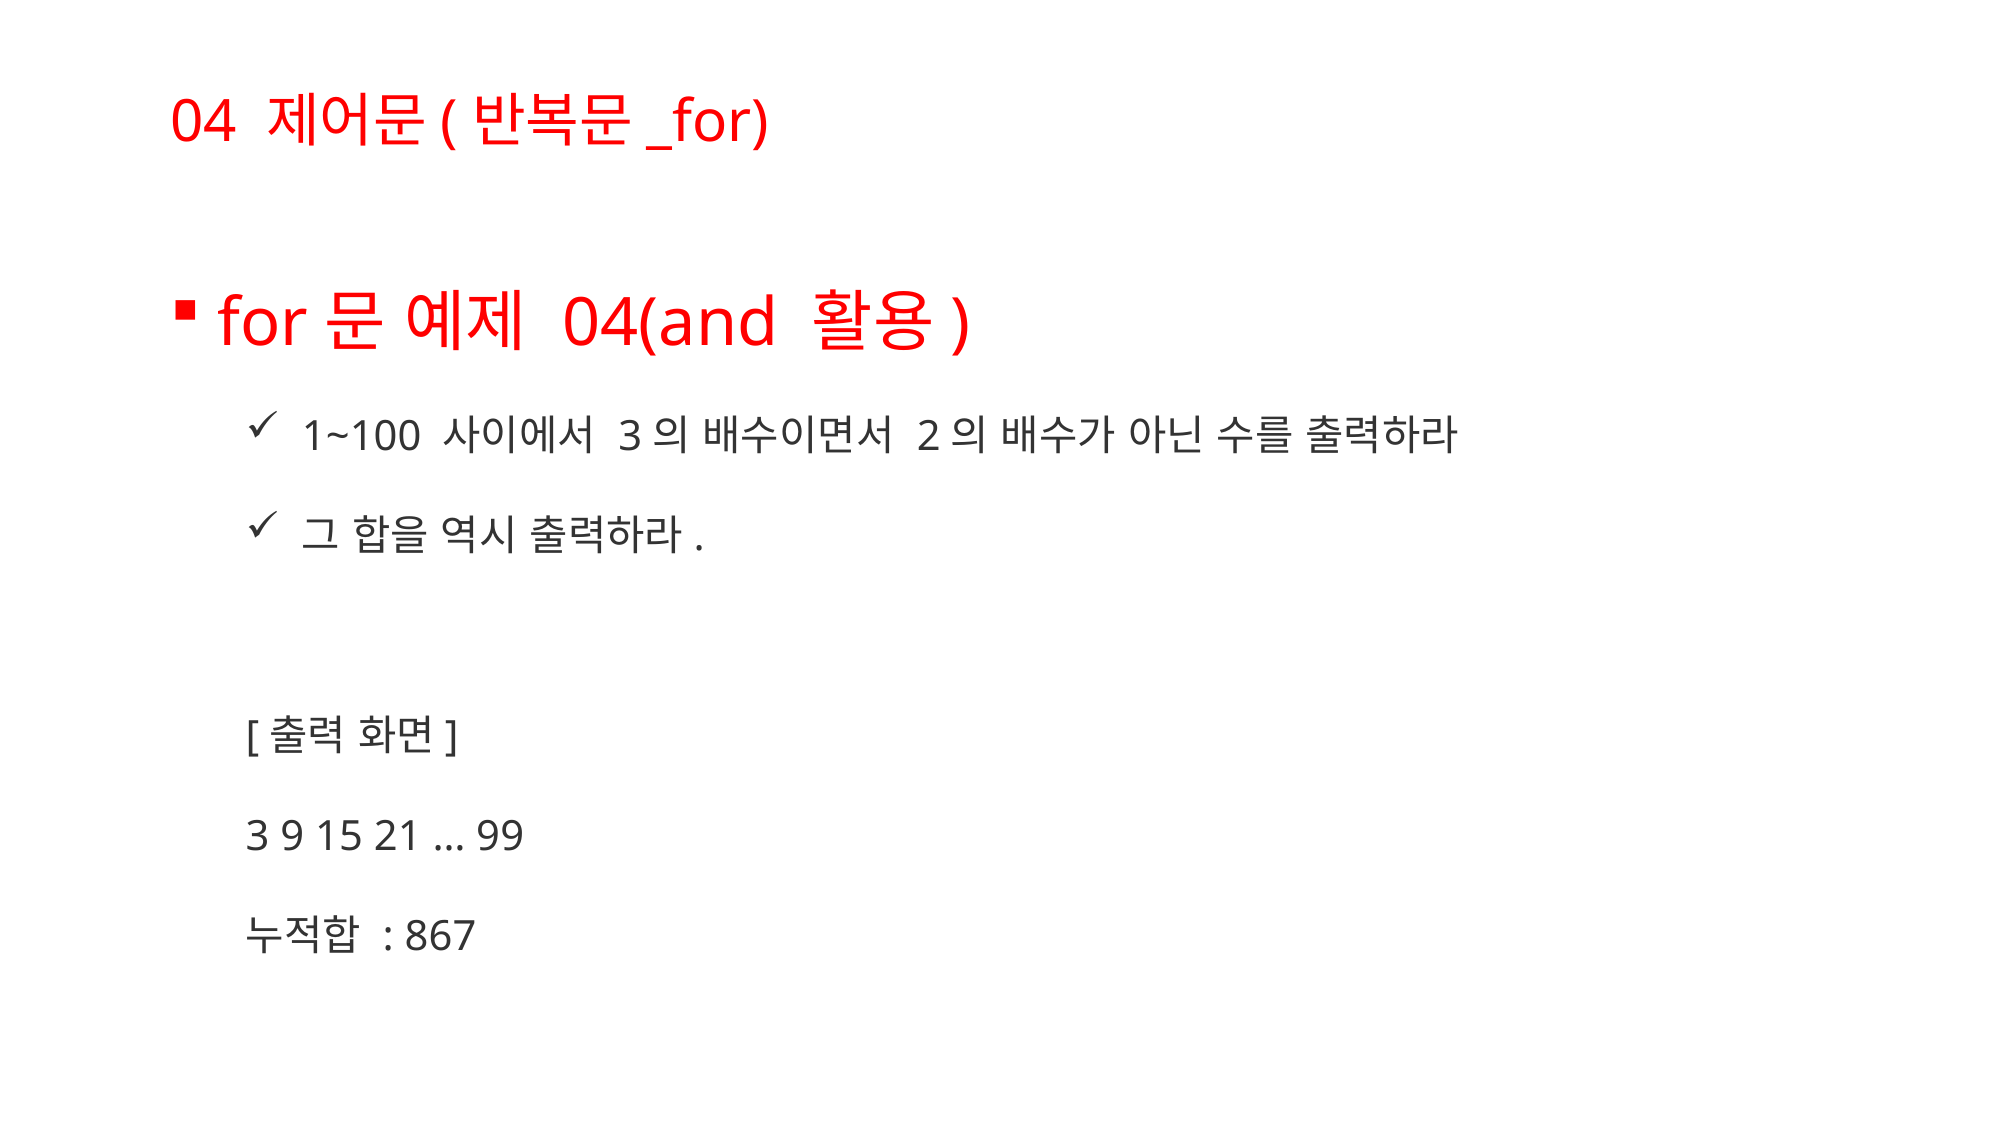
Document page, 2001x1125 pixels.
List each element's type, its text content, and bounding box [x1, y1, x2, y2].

text_box 04 제어문(반복문_for) [155, 76, 1291, 161]
text_box for문 예제 04(and 활용) 1~100 사이에서 3의 배수이면서 2의 배수가 아닌 수를 출력하라 그 합을 역시 출력하라. [출력 화면] 3 9 15 21 … 99 누적합 : 867 [155, 191, 1915, 967]
